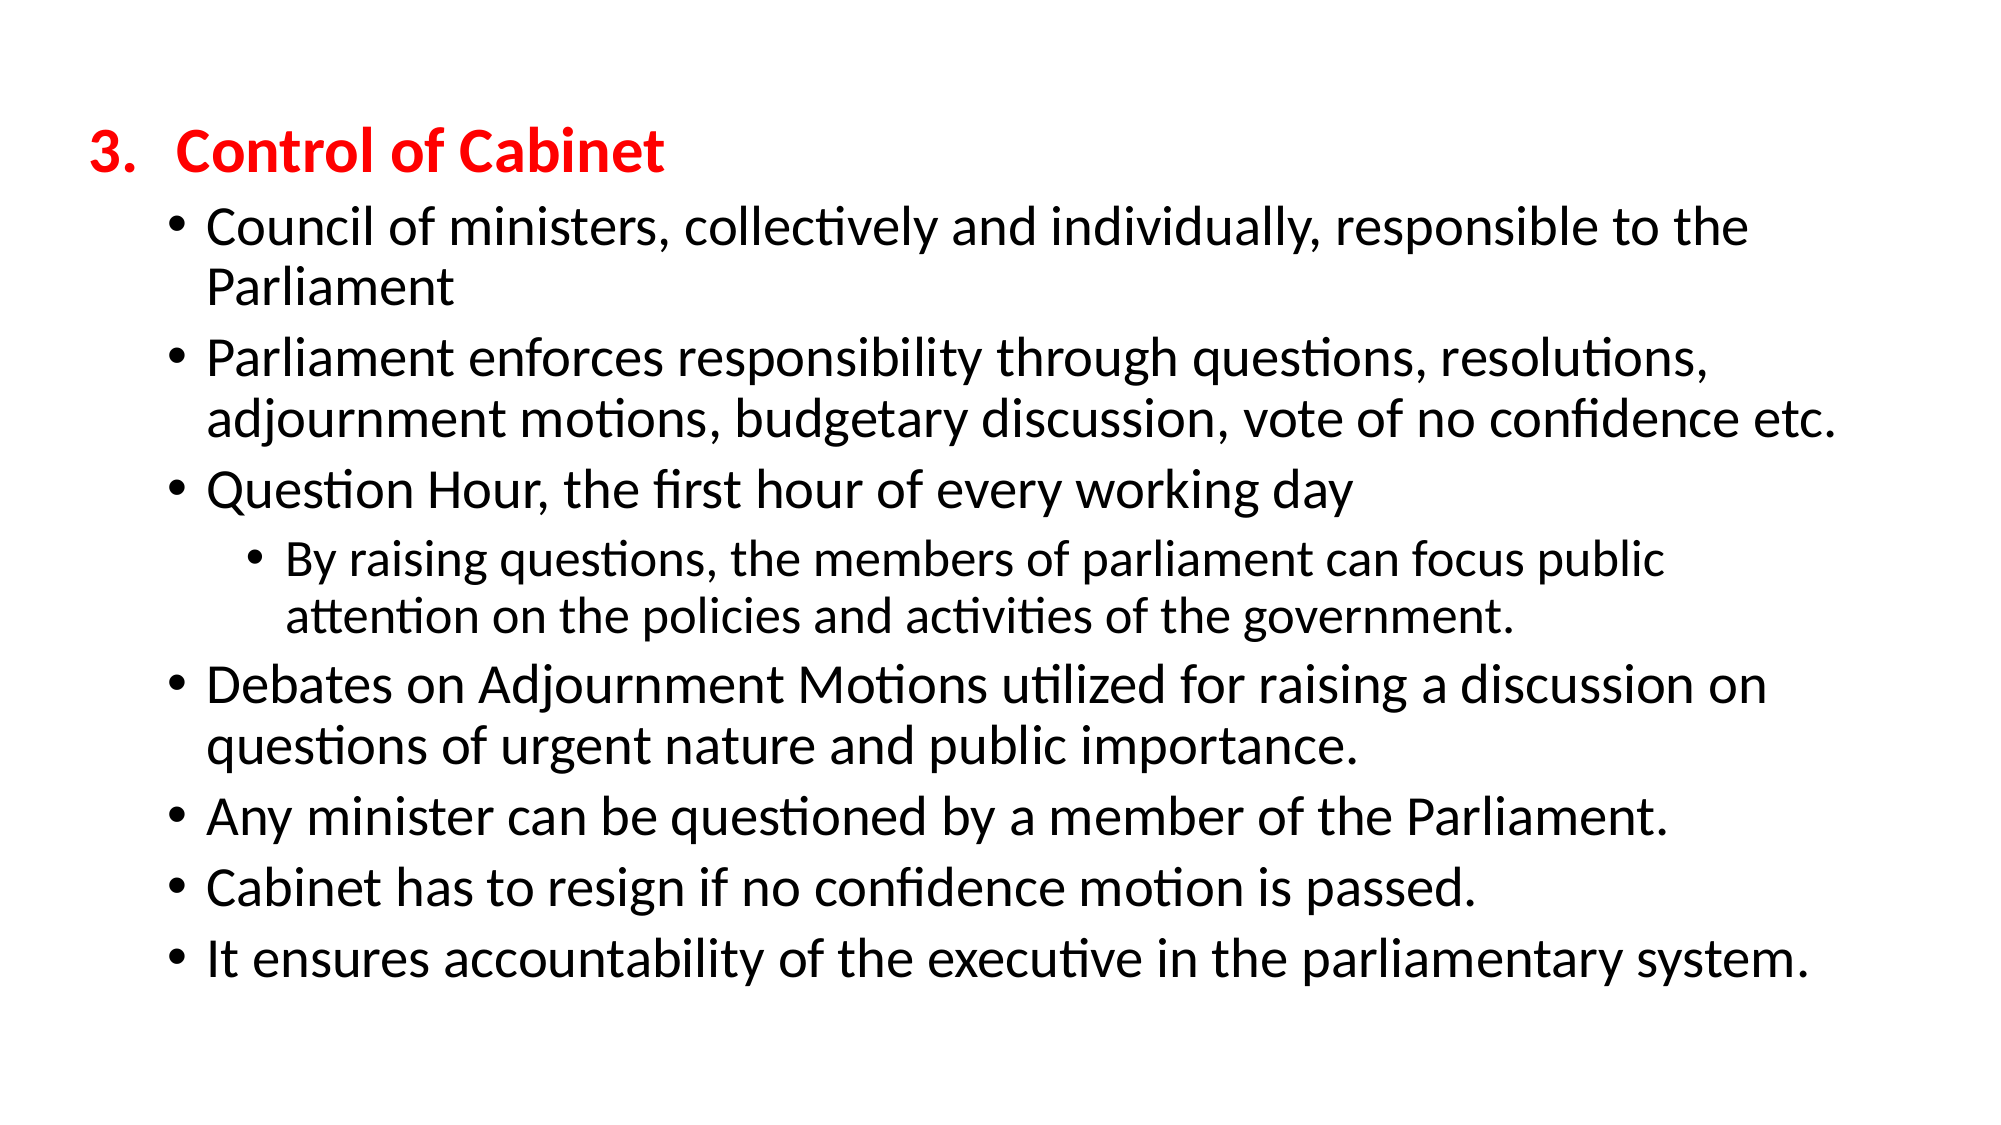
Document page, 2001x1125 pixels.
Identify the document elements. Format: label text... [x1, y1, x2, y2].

list Control of Cabinet Council of ministers, collectively and individually, responsible to the Parliament Parliament enforces responsibility through questions, resolutions, adjournment motions, budgetary discussion, vote of no confidence etc. Question Hour, the first hour of every working day By raising questions, the members of parliament can focus public attention on the policies and activities of the government. Debates on Adjournment Motions utilized for raising a discussion on questions of urgent nature and public importance. Any minister can be questioned by a member of the Parliament. Cabinet has to resign if no confidence motion is passed. It ensures accountability of the executive in the parliamentary system. [73, 108, 1863, 1014]
